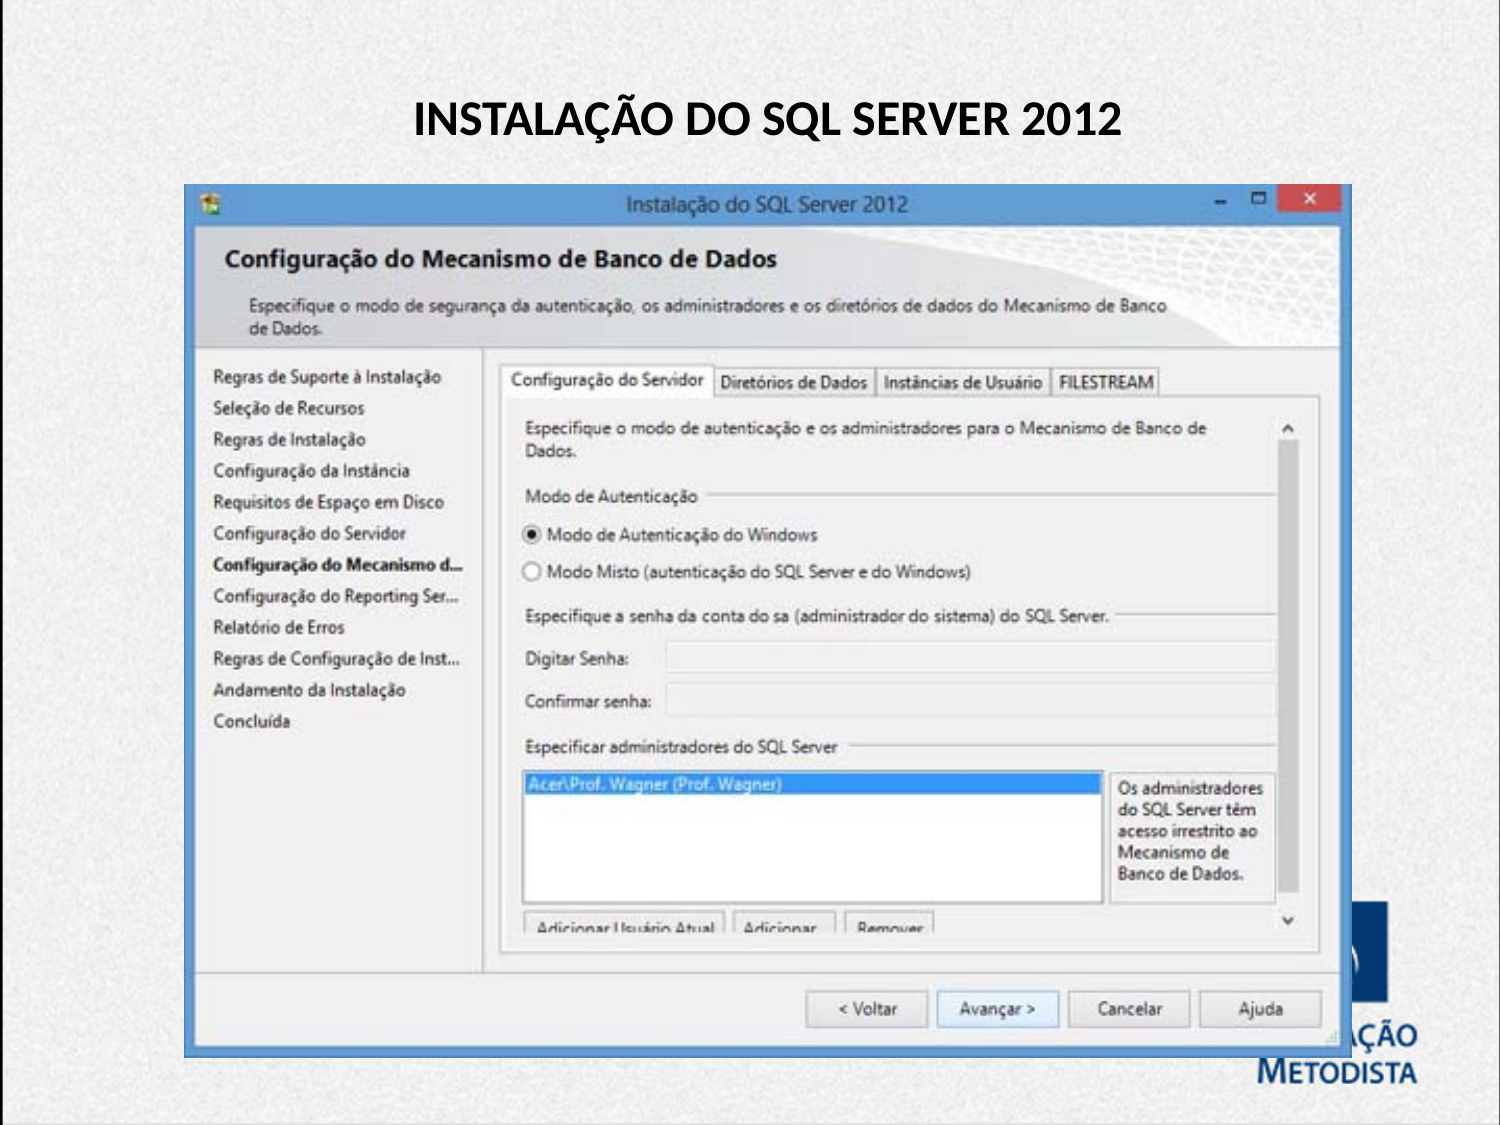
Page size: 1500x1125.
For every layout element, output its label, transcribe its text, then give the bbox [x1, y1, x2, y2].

picture [0, 0, 1500, 1125]
text_box INSTALAÇÃO DO SQL SERVER 2012 [286, 78, 1250, 153]
